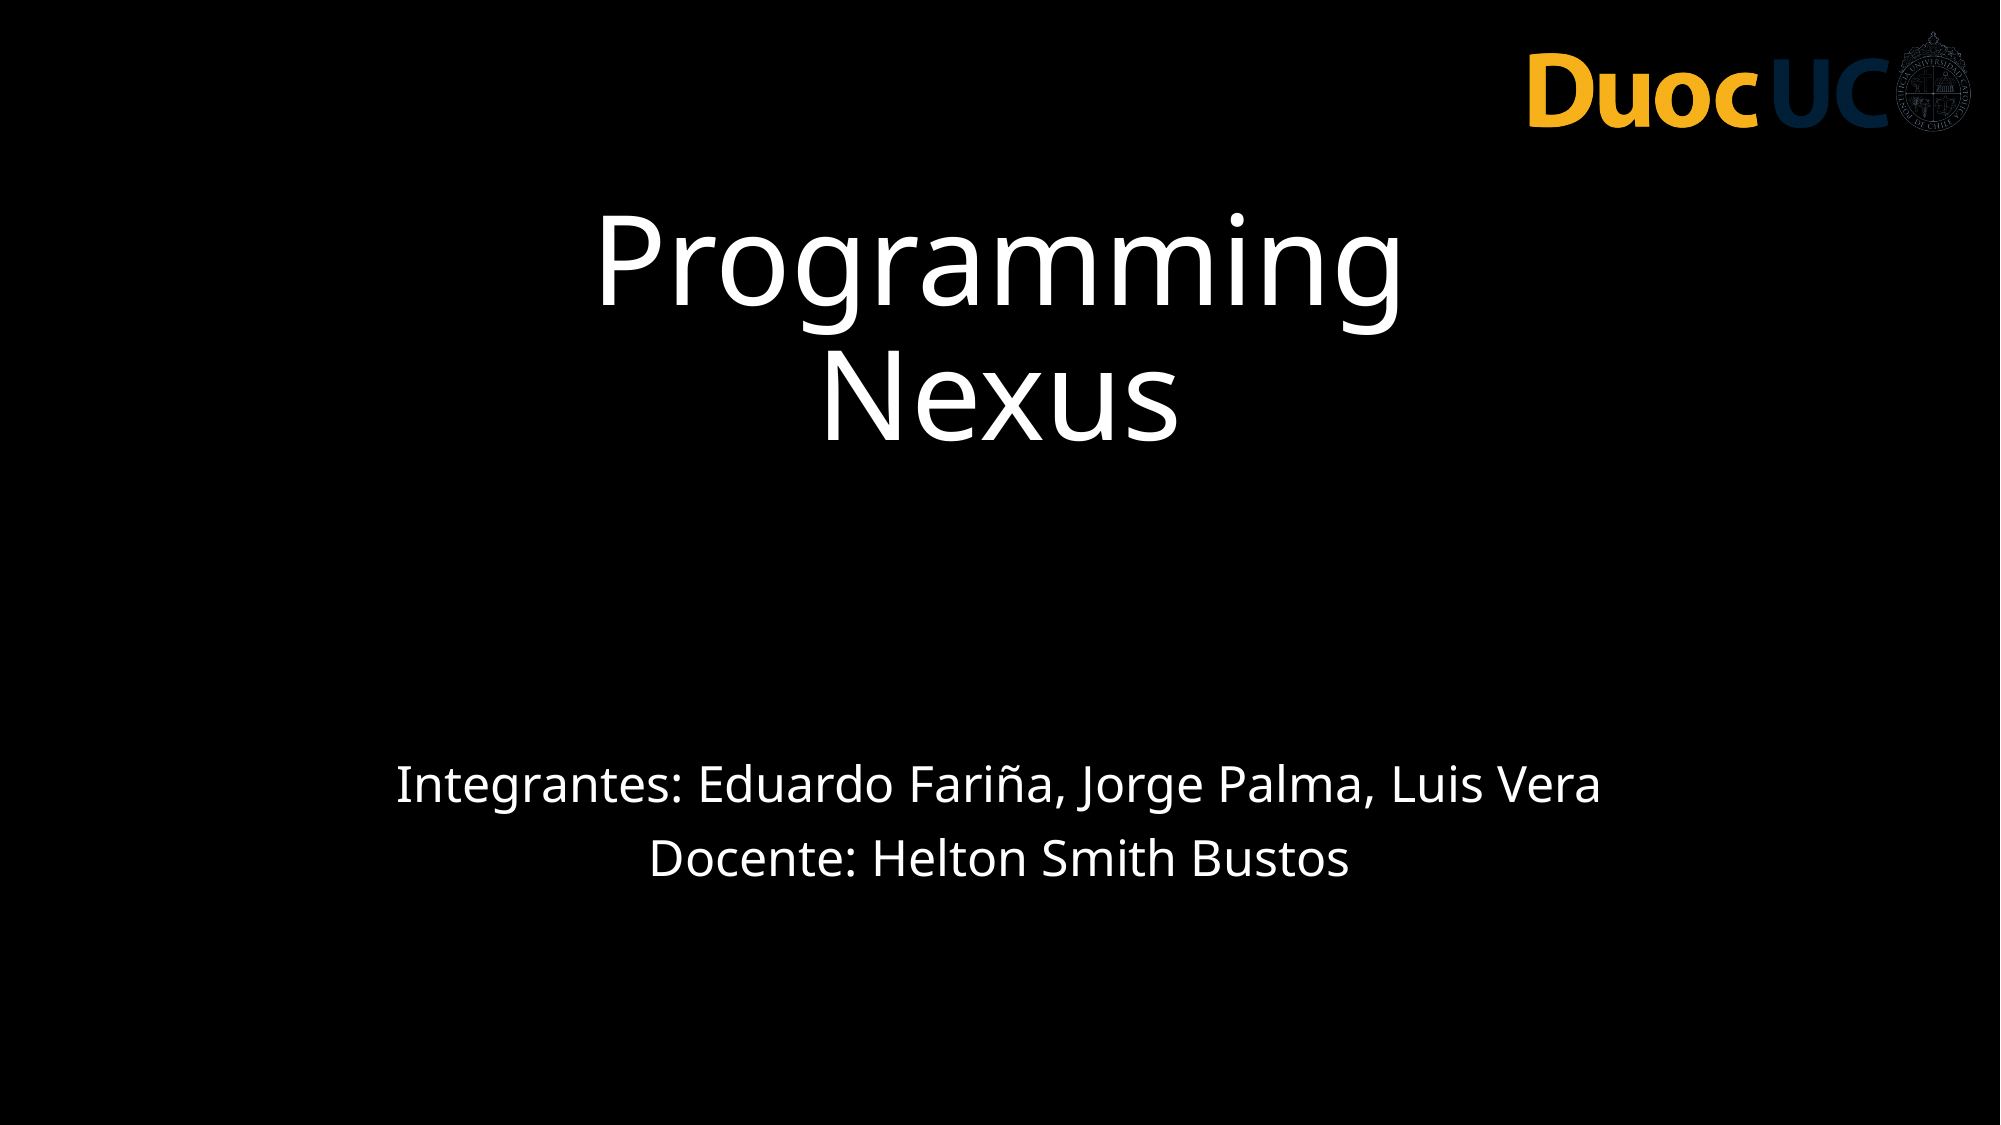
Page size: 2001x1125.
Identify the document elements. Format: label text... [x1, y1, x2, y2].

picture [1522, 25, 1978, 138]
subtitle Integrantes: Eduardo Fariña, Jorge Palma, Luis Vera Docente: Helton Smith Bustos [249, 751, 1750, 1023]
title Programming Nexus [395, 285, 1605, 476]
